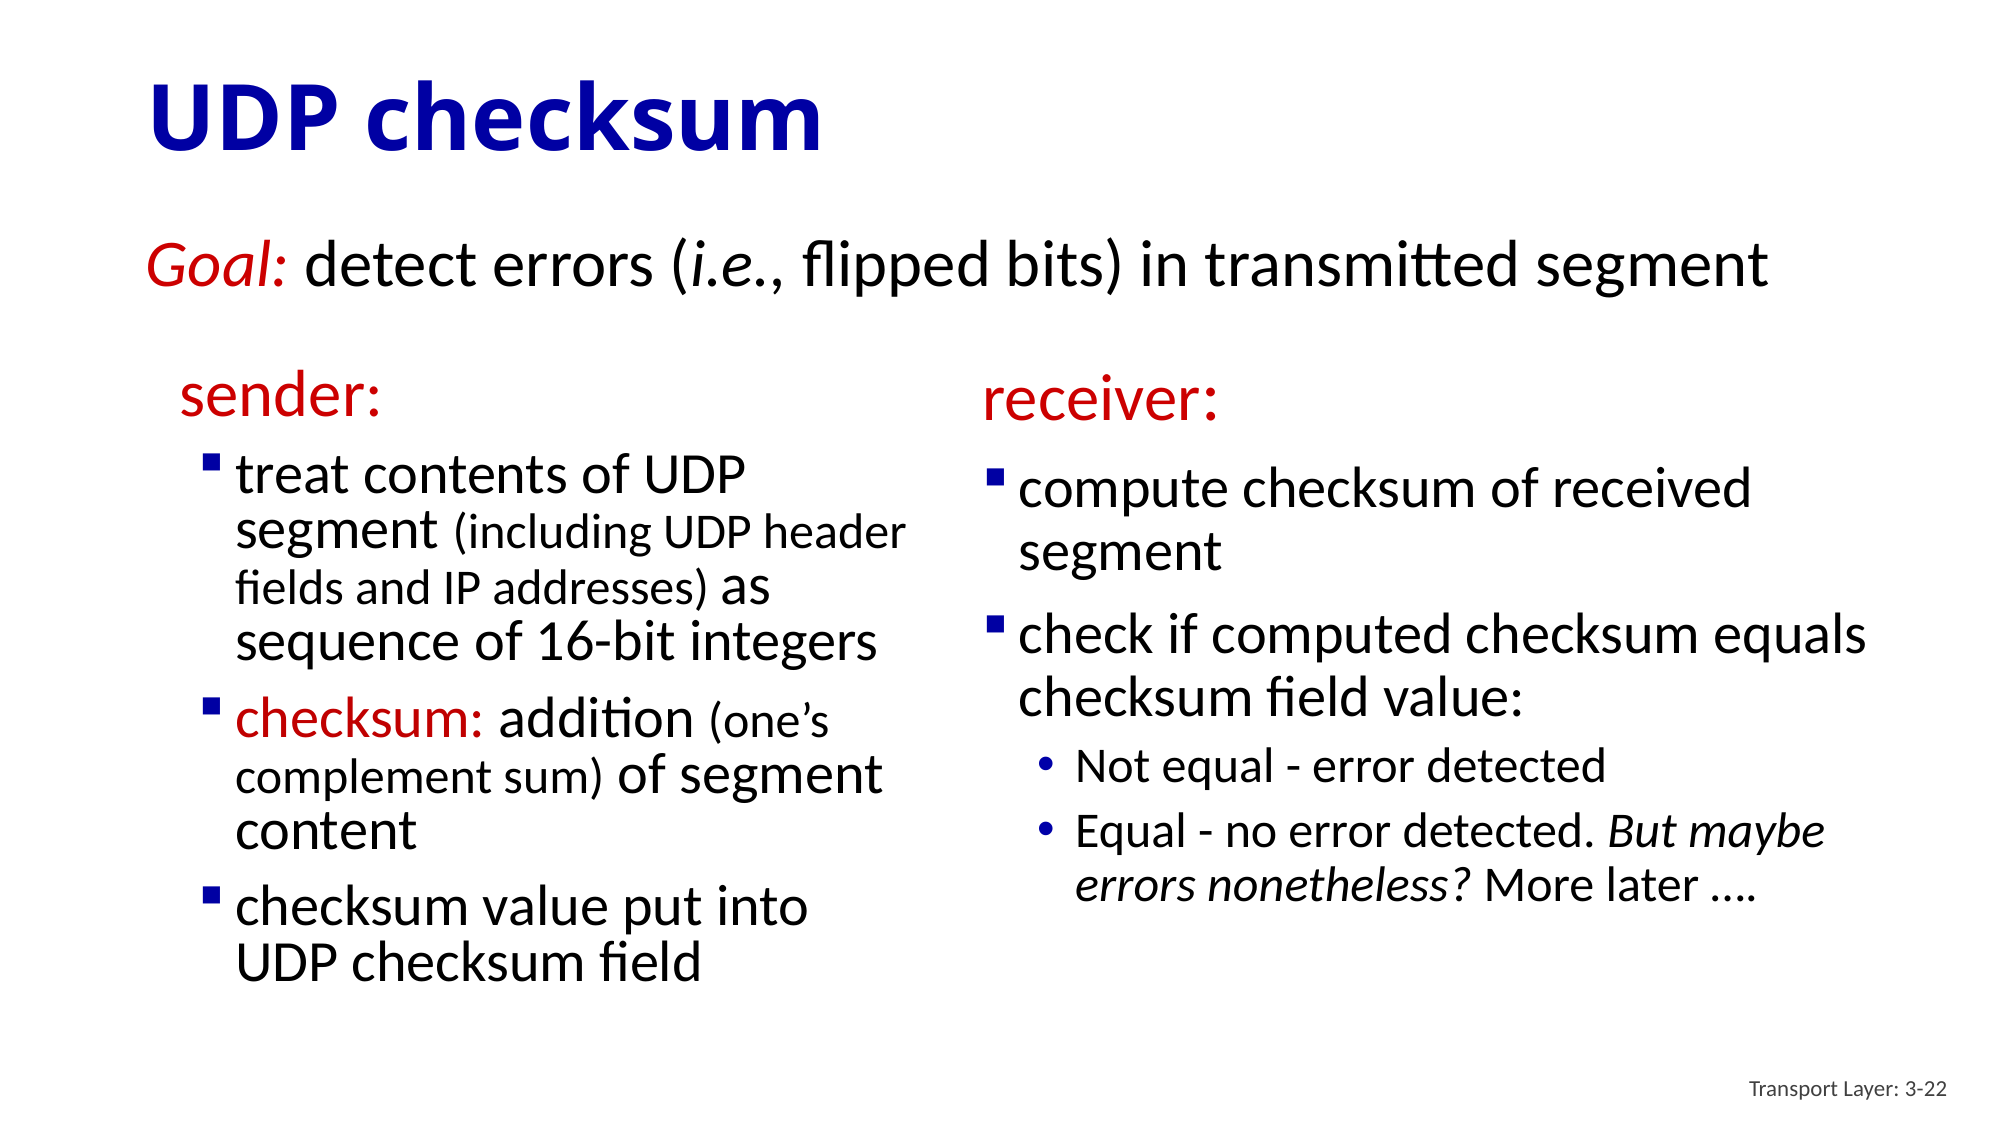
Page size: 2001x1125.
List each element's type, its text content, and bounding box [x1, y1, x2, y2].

text_box sender: treat contents of UDP segment (including UDP header fields and IP addresses) as sequence of 16-bit integers checksum: addition (one’s complement sum) of segment content checksum value put into UDP checksum field [162, 364, 928, 1099]
text_box receiver: compute checksum of received segment check if computed checksum equals checksum field value: Not equal - error detected Equal - no error detected. But maybe errors nonetheless? More later …. [946, 364, 1886, 1020]
text_box Goal: detect errors (i.e., flipped bits) in transmitted segment [131, 224, 1952, 364]
title UDP checksum [131, 47, 1952, 195]
slide_number Transport Layer: 3-22 [1512, 1056, 1963, 1117]
